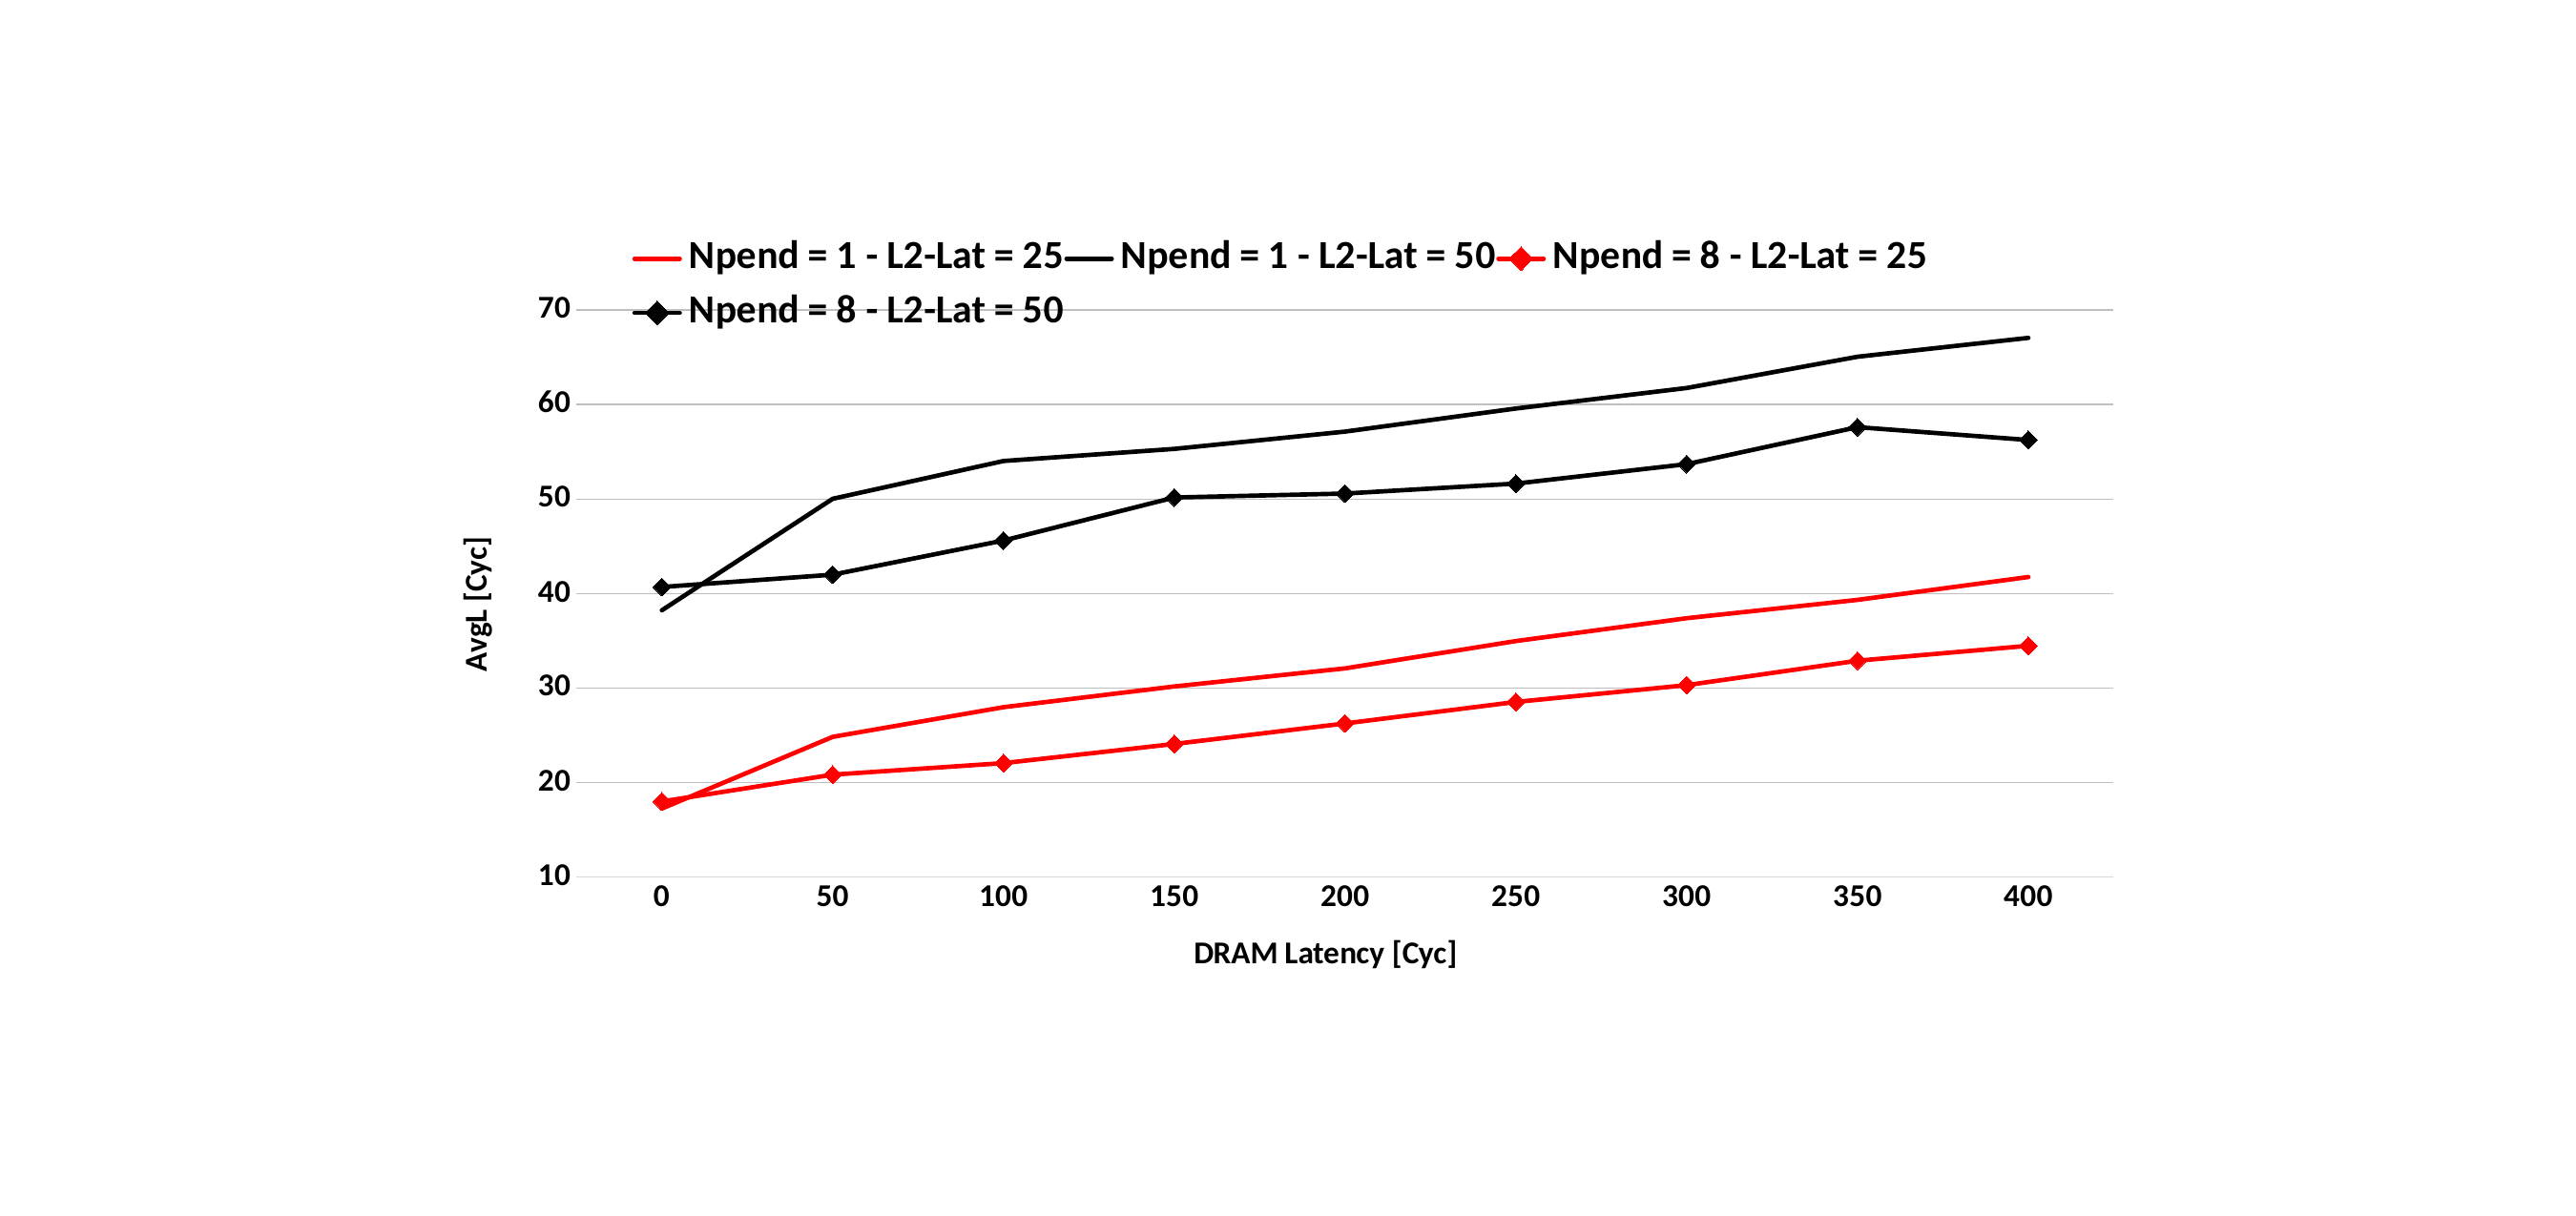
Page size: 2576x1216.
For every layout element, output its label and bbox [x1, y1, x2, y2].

chart [427, 212, 2149, 1004]
